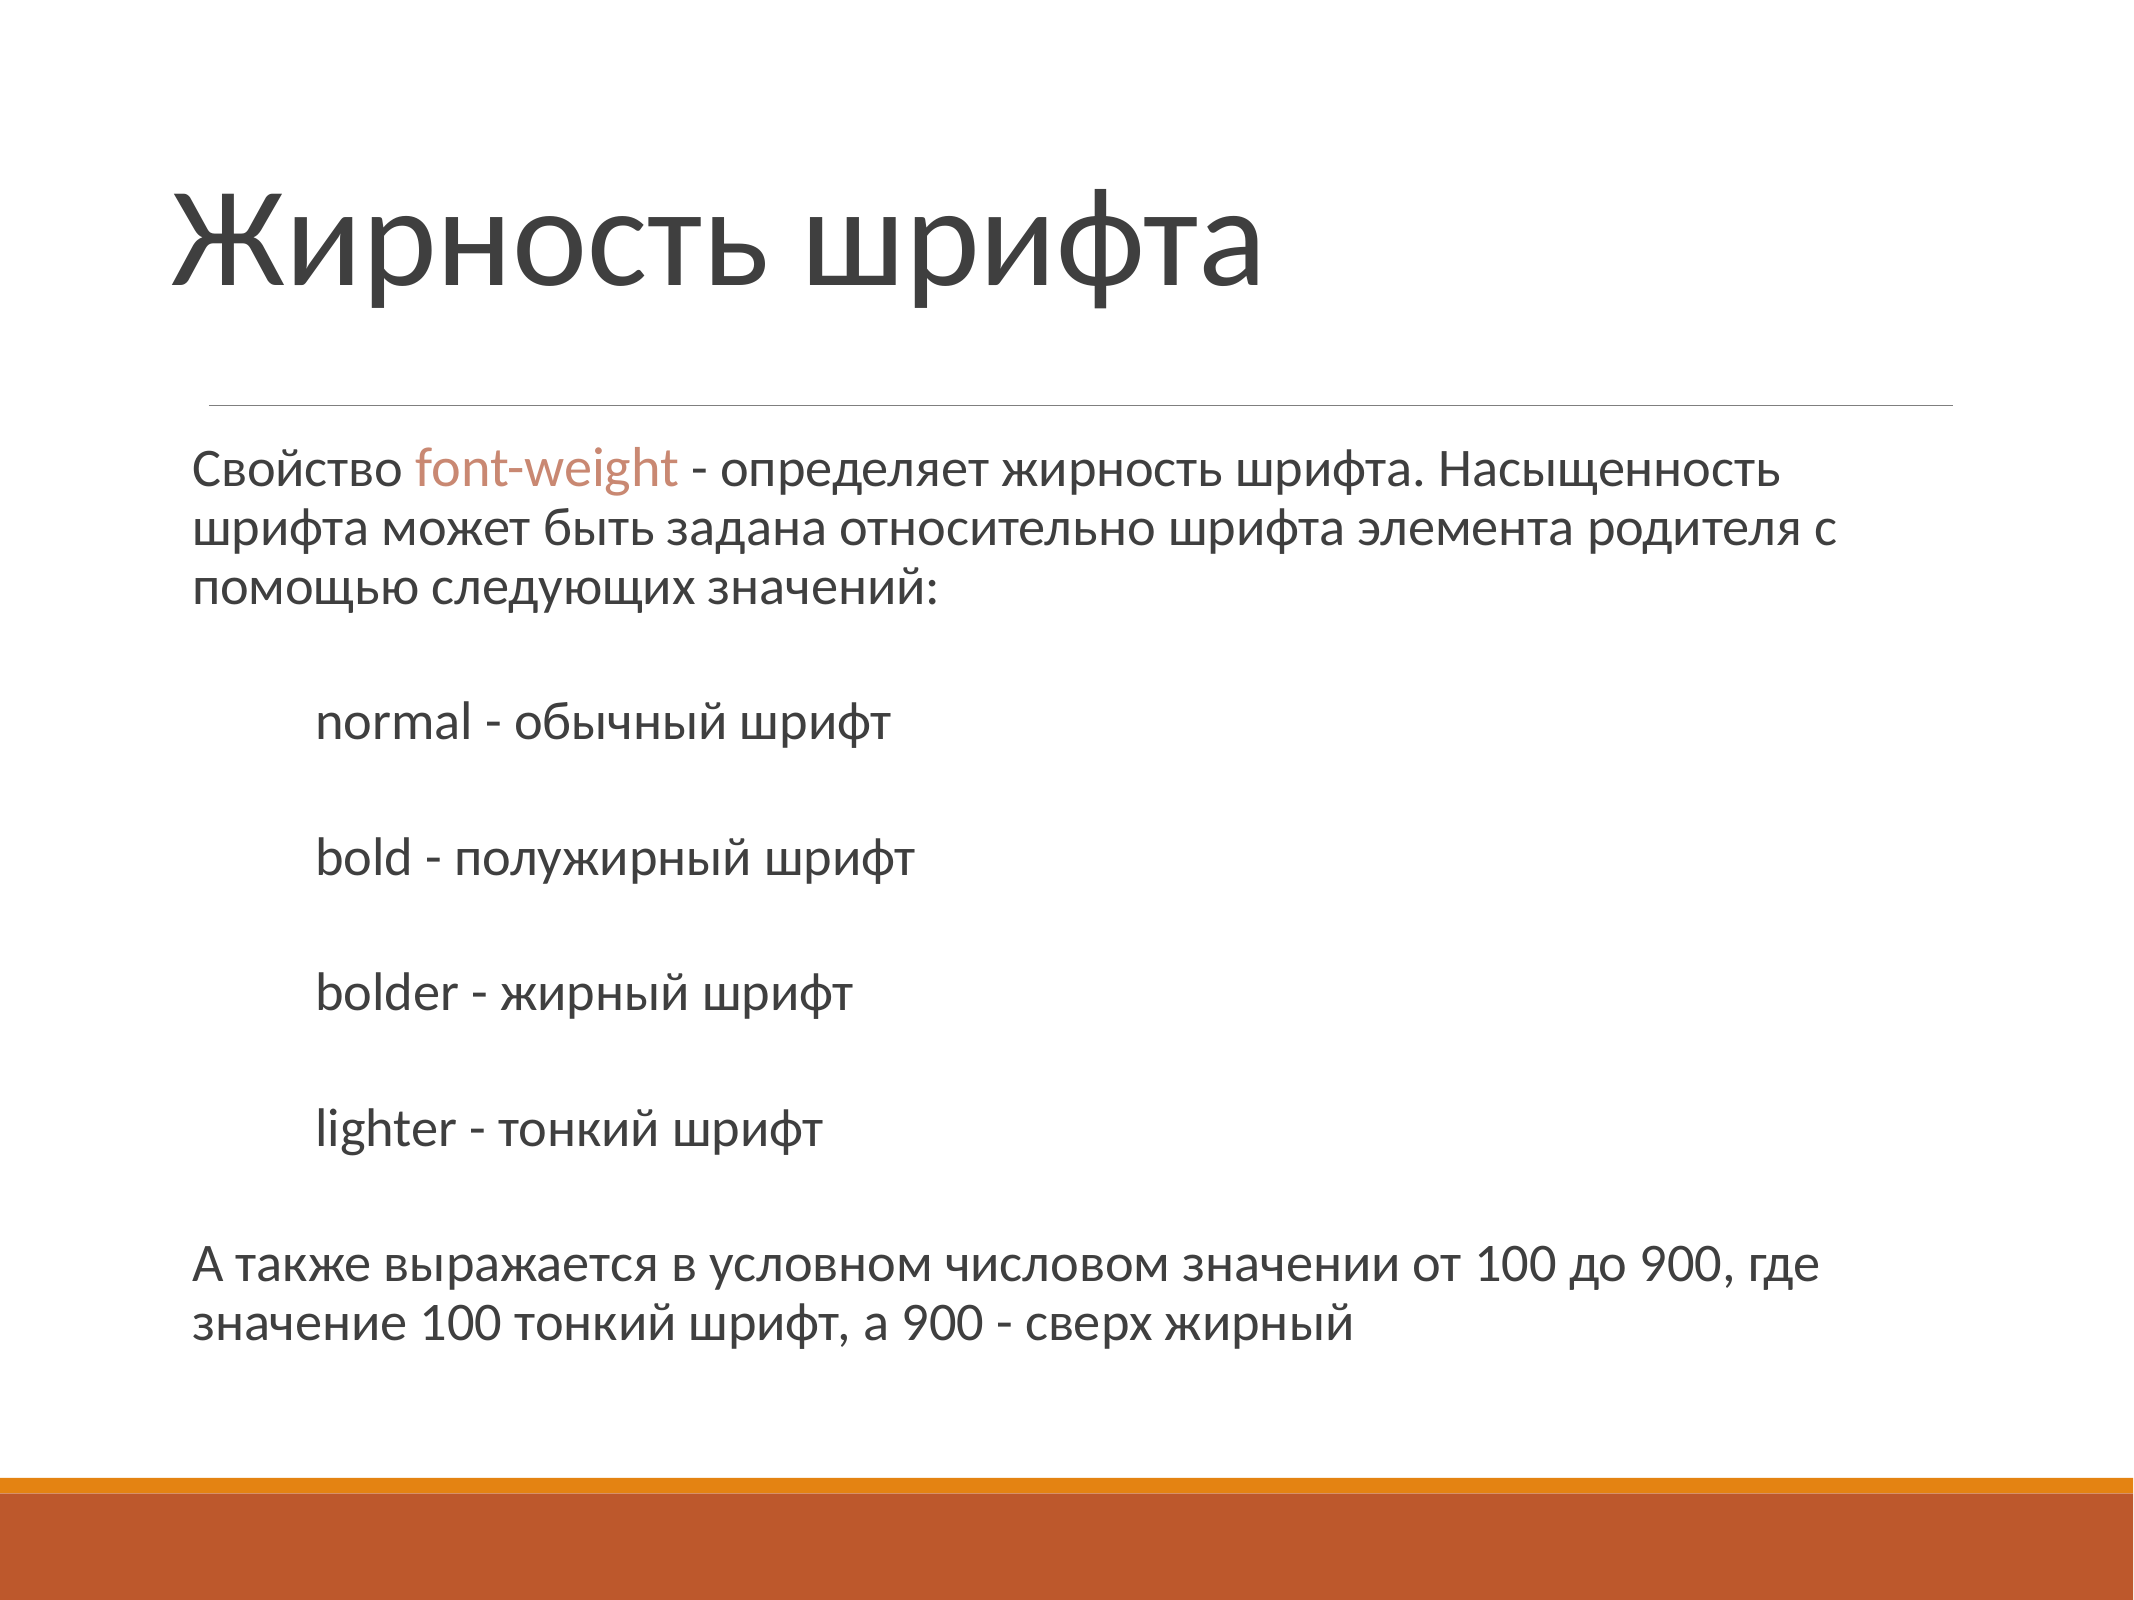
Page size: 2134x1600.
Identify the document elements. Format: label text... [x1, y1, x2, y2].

list Свойство font-weight - определяет жирность шрифта. Насыщенность шрифта может быть задана относительно шрифта элемента родителя с помощью следующих значений: normal - обычный шрифт bold - полужирный шрифт bolder - жирный шрифт lighter - тонкий шрифт А также выражается в условном числовом значении от 100 до 900, где значение 100 тонкий шрифт, а 900 - сверх жирный [191, 430, 1952, 1370]
title Жирность шрифта [156, 41, 1978, 322]
